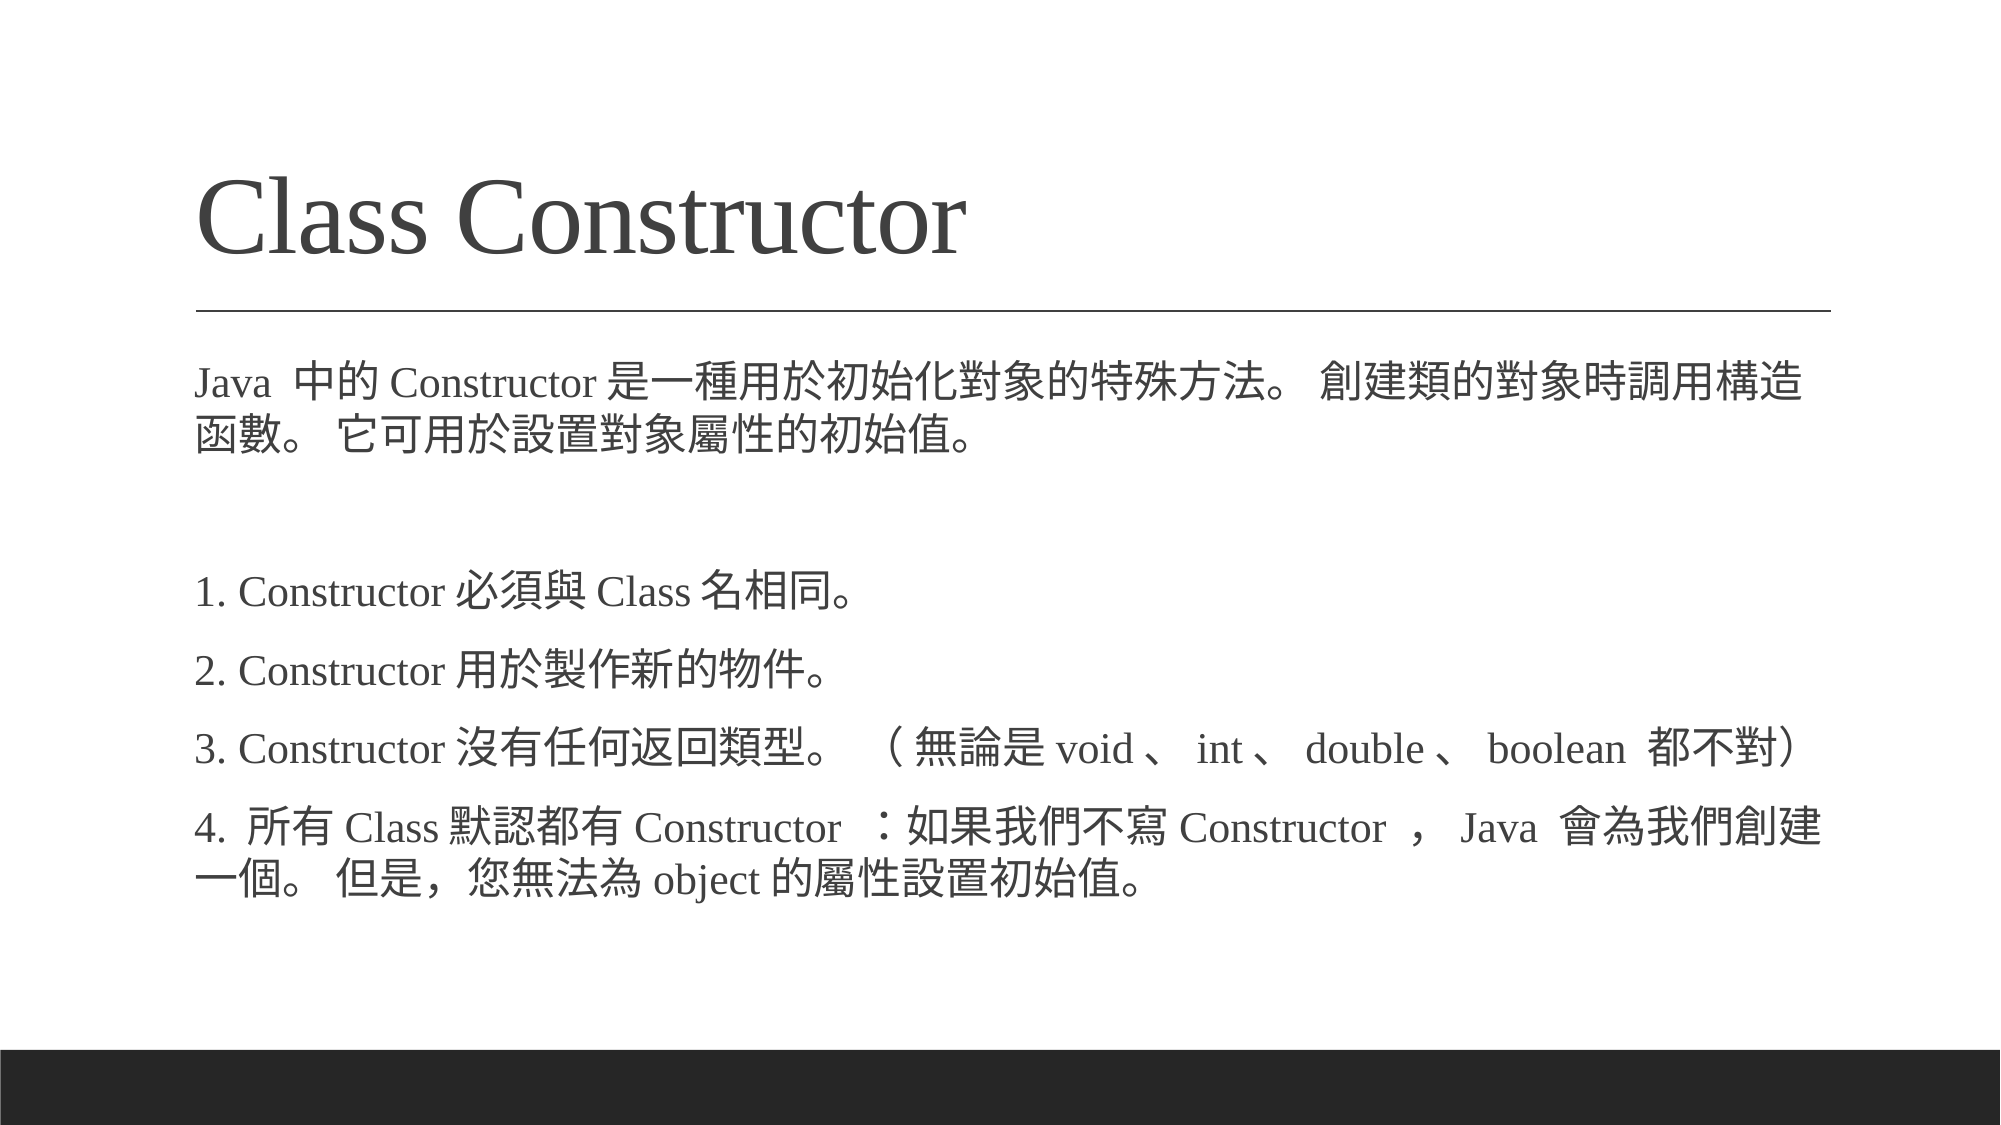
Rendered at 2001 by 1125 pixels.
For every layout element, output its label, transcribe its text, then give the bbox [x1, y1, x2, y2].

title Class Constructor [180, 47, 1830, 285]
list Java 中的Constructor是一種用於初始化對象的特殊方法。 創建類的對象時調用構造函數。 它可用於設置對象屬性的初始值。 1. Constructor必須與Class名相同。 2. Constructor用於製作新的物件。 3. Constructor沒有任何返回類型。 （ 無論是void、int、double、boolean 都不對） 4. 所有Class默認都有Constructor ：如果我們不寫Constructor ，Java 會為我們創建一個。 但是，您無法為object的屬性設置初始值。 [180, 345, 1830, 963]
